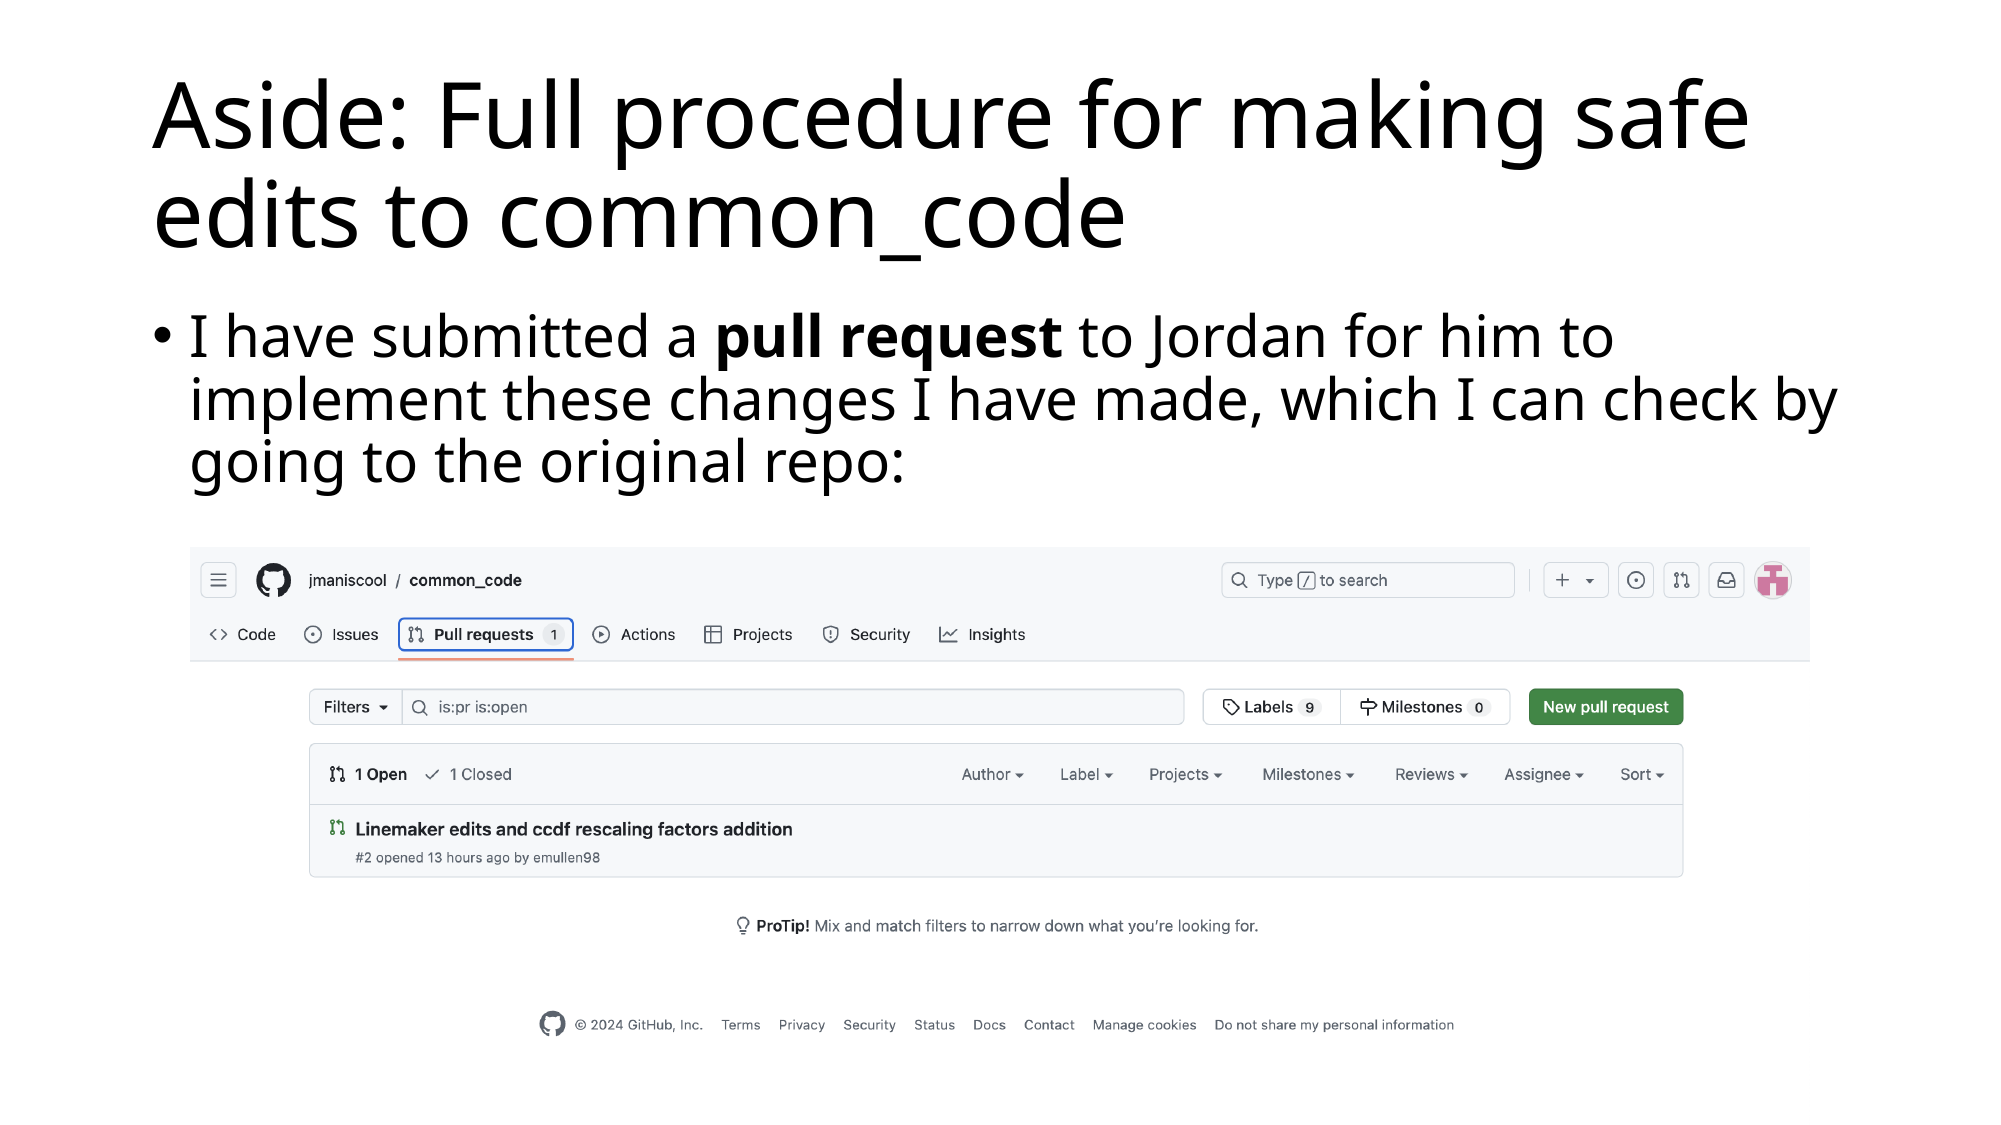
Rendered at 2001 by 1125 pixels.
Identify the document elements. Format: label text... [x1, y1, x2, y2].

picture [189, 546, 1811, 1125]
title Aside: Full procedure for making safe edits to common_code [137, 59, 1863, 278]
list I have submitted a pull request to Jordan for him to implement these changes I have made, which I can check by going to the original repo: [137, 299, 1863, 1014]
